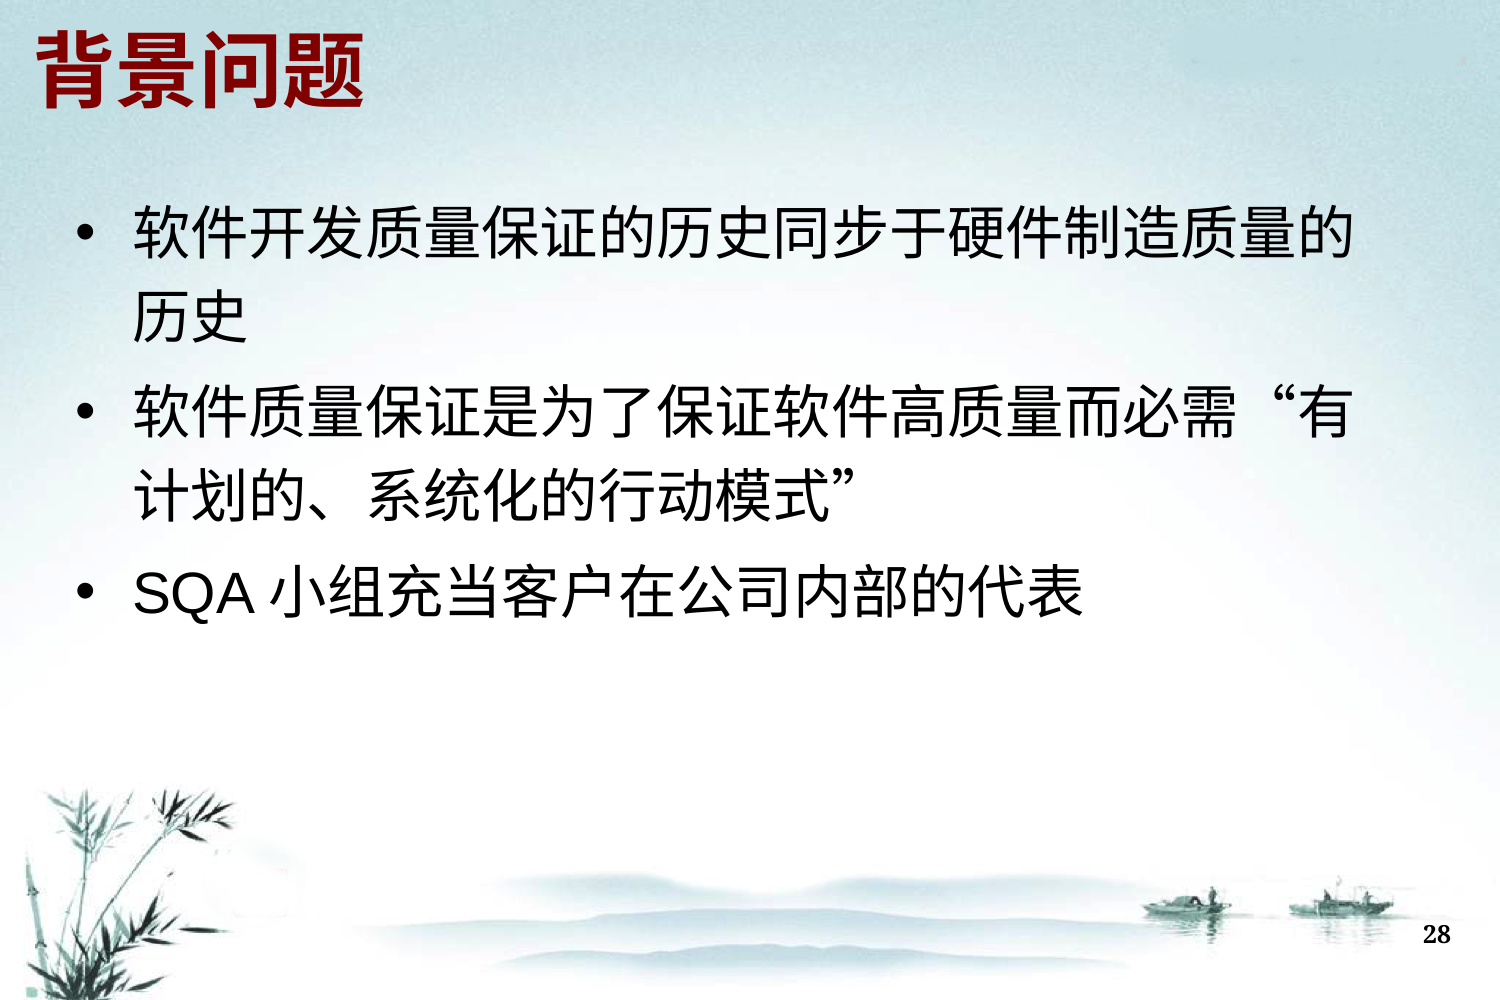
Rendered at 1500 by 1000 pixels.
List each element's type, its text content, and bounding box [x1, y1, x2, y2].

slide_number 28 [1115, 910, 1467, 981]
picture [0, 0, 1500, 1000]
title 背景问题 [17, 17, 1368, 120]
list 软件开发质量保证的历史同步于硬件制造质量的历史 软件质量保证是为了保证软件高质量而必需“有计划的、系统化的行动模式” SQA小组充当客户在公司内部的代表 [60, 174, 1411, 747]
